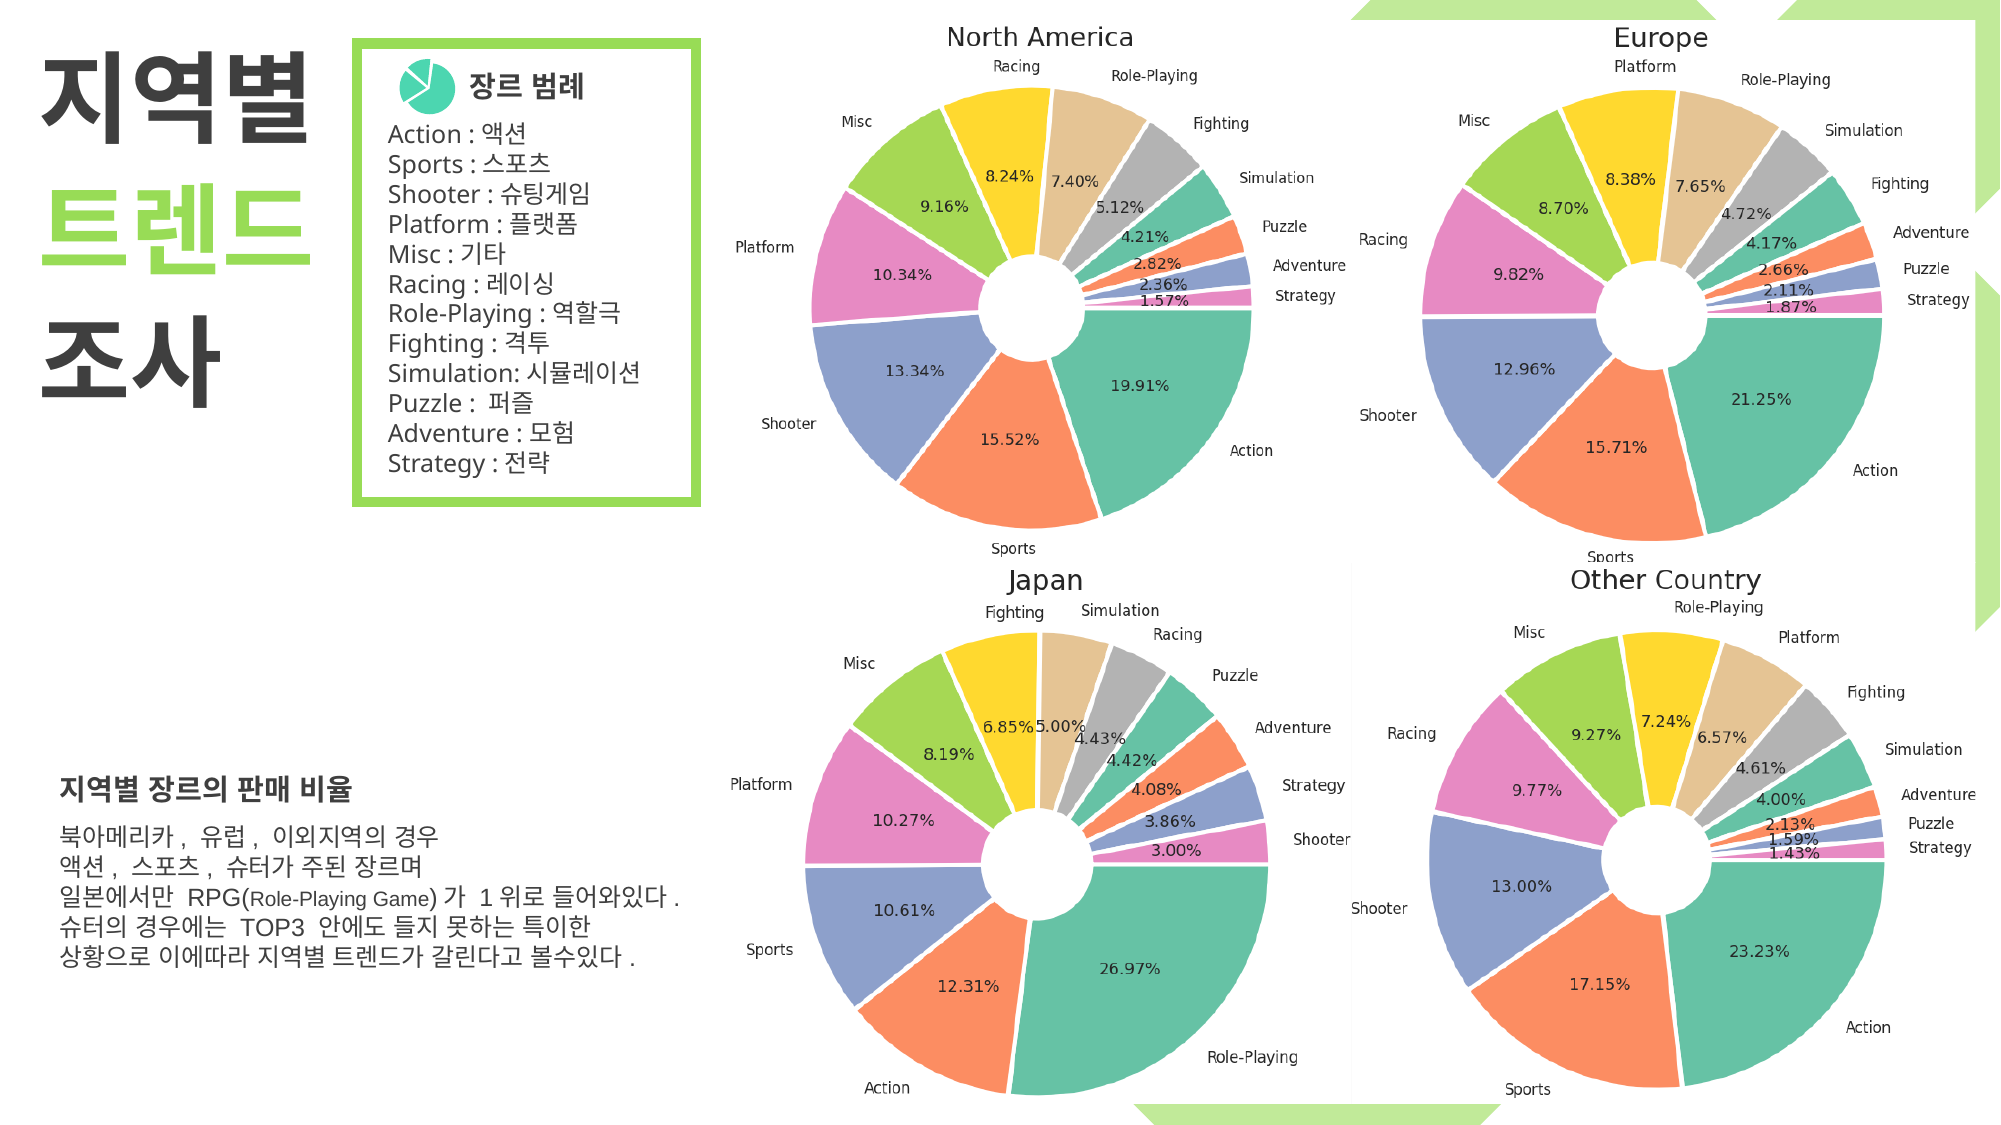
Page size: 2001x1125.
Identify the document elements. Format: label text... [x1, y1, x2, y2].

text_box [1979, 274, 2000, 628]
text_box [1142, 1113, 1493, 1125]
text_box 지역별 트렌드 조사 [23, 27, 562, 415]
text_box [356, 43, 697, 503]
text_box 북아메리카, 유럽, 이외지역의 경우 액션, 스포츠, 슈터가 주된 장르며 일본에서만 RPG(Role-Playing Game)가 1위로 들어와있다. 슈터의 경우에는 TOP3 안에도 들지 못하는 특이한 상황으로 이에따라 지역별 트렌드가 갈린다고 볼수있다. [44, 814, 697, 979]
picture [727, 20, 1976, 1105]
text_box [1351, 0, 1716, 19]
text_box 지역별 장르의 판매 비율 [44, 763, 697, 814]
text_box [1778, 0, 2000, 210]
